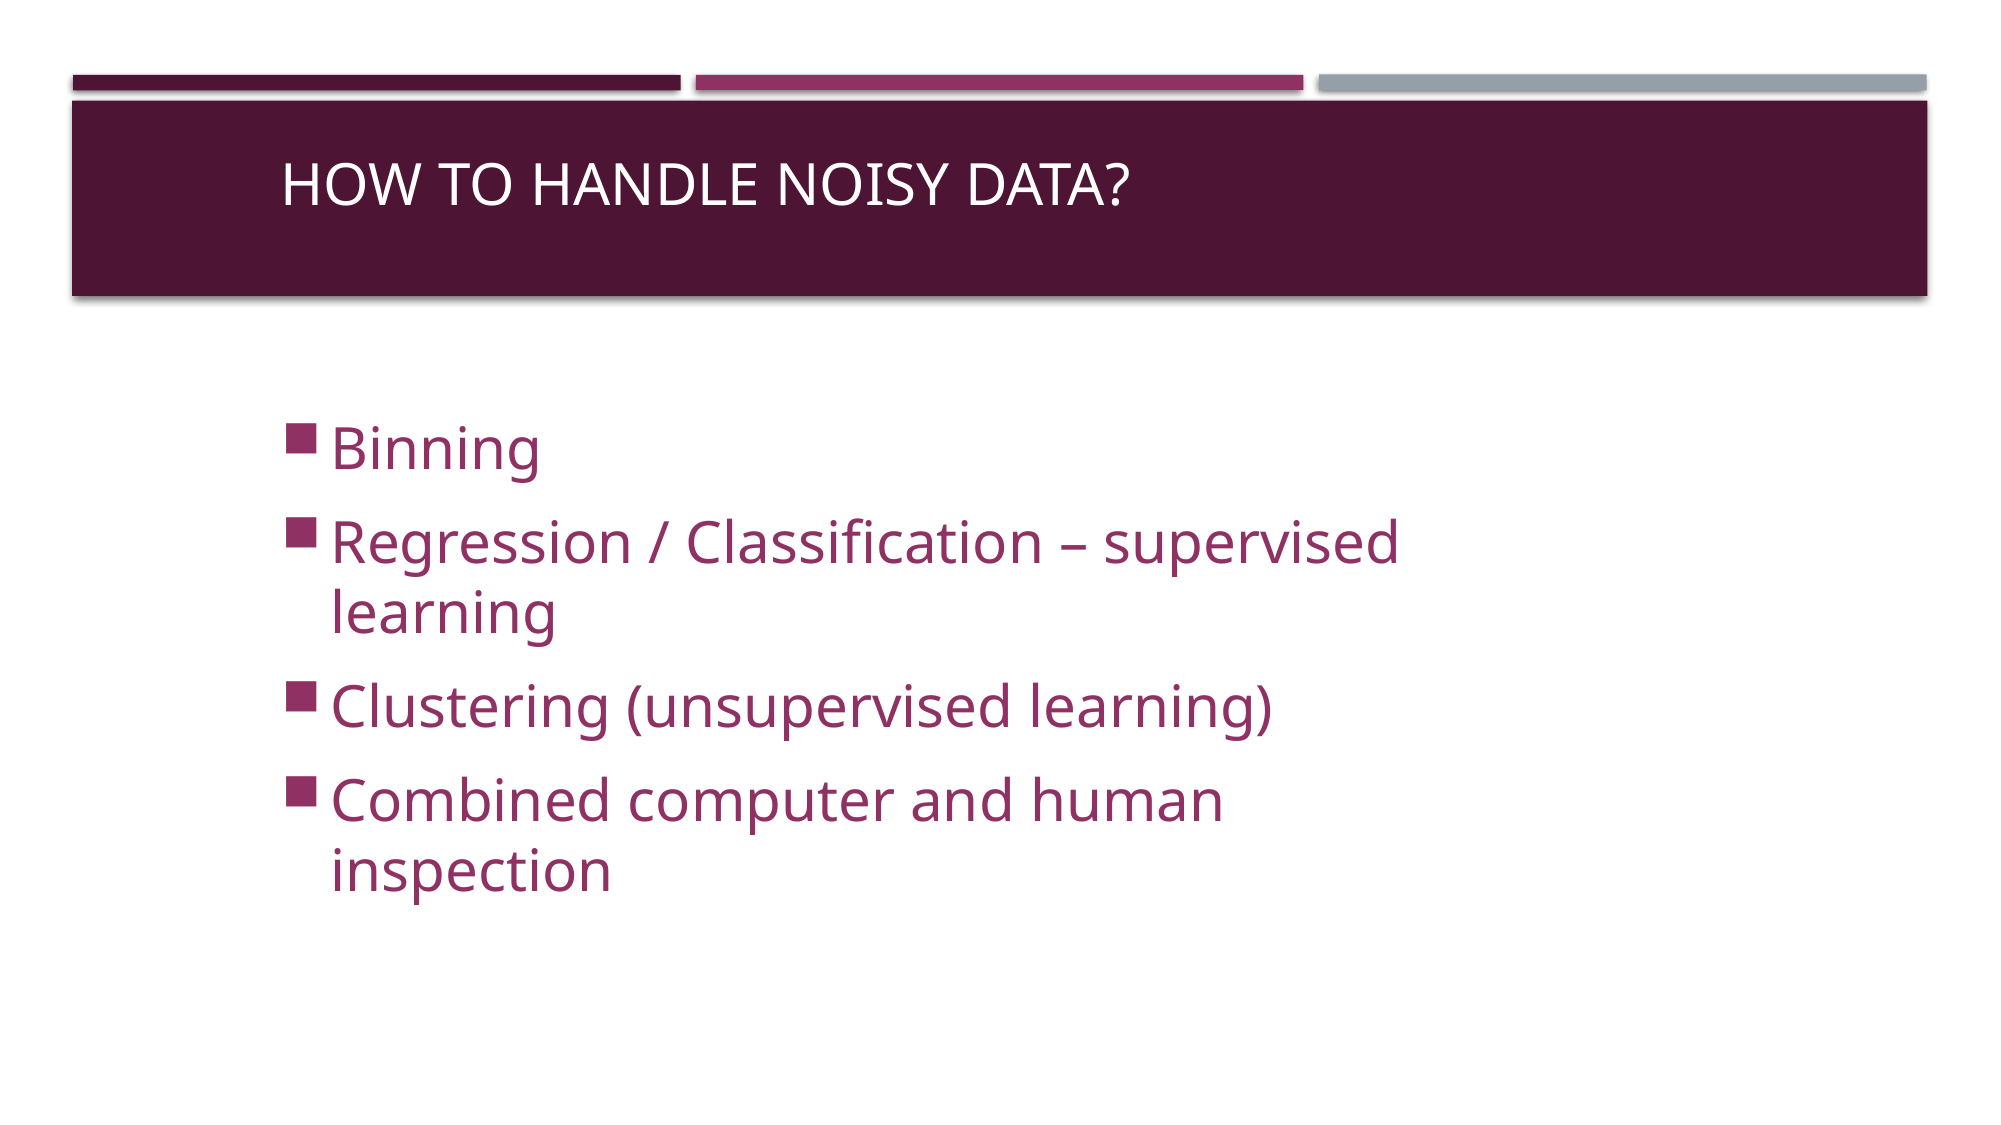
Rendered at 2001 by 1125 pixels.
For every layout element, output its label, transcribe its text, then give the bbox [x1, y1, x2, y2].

list Binning Regression / Classification – supervised learning Clustering (unsupervised learning) Combined computer and human inspection [265, 353, 1516, 962]
title How to Handle Noisy Data? [265, 125, 1675, 225]
